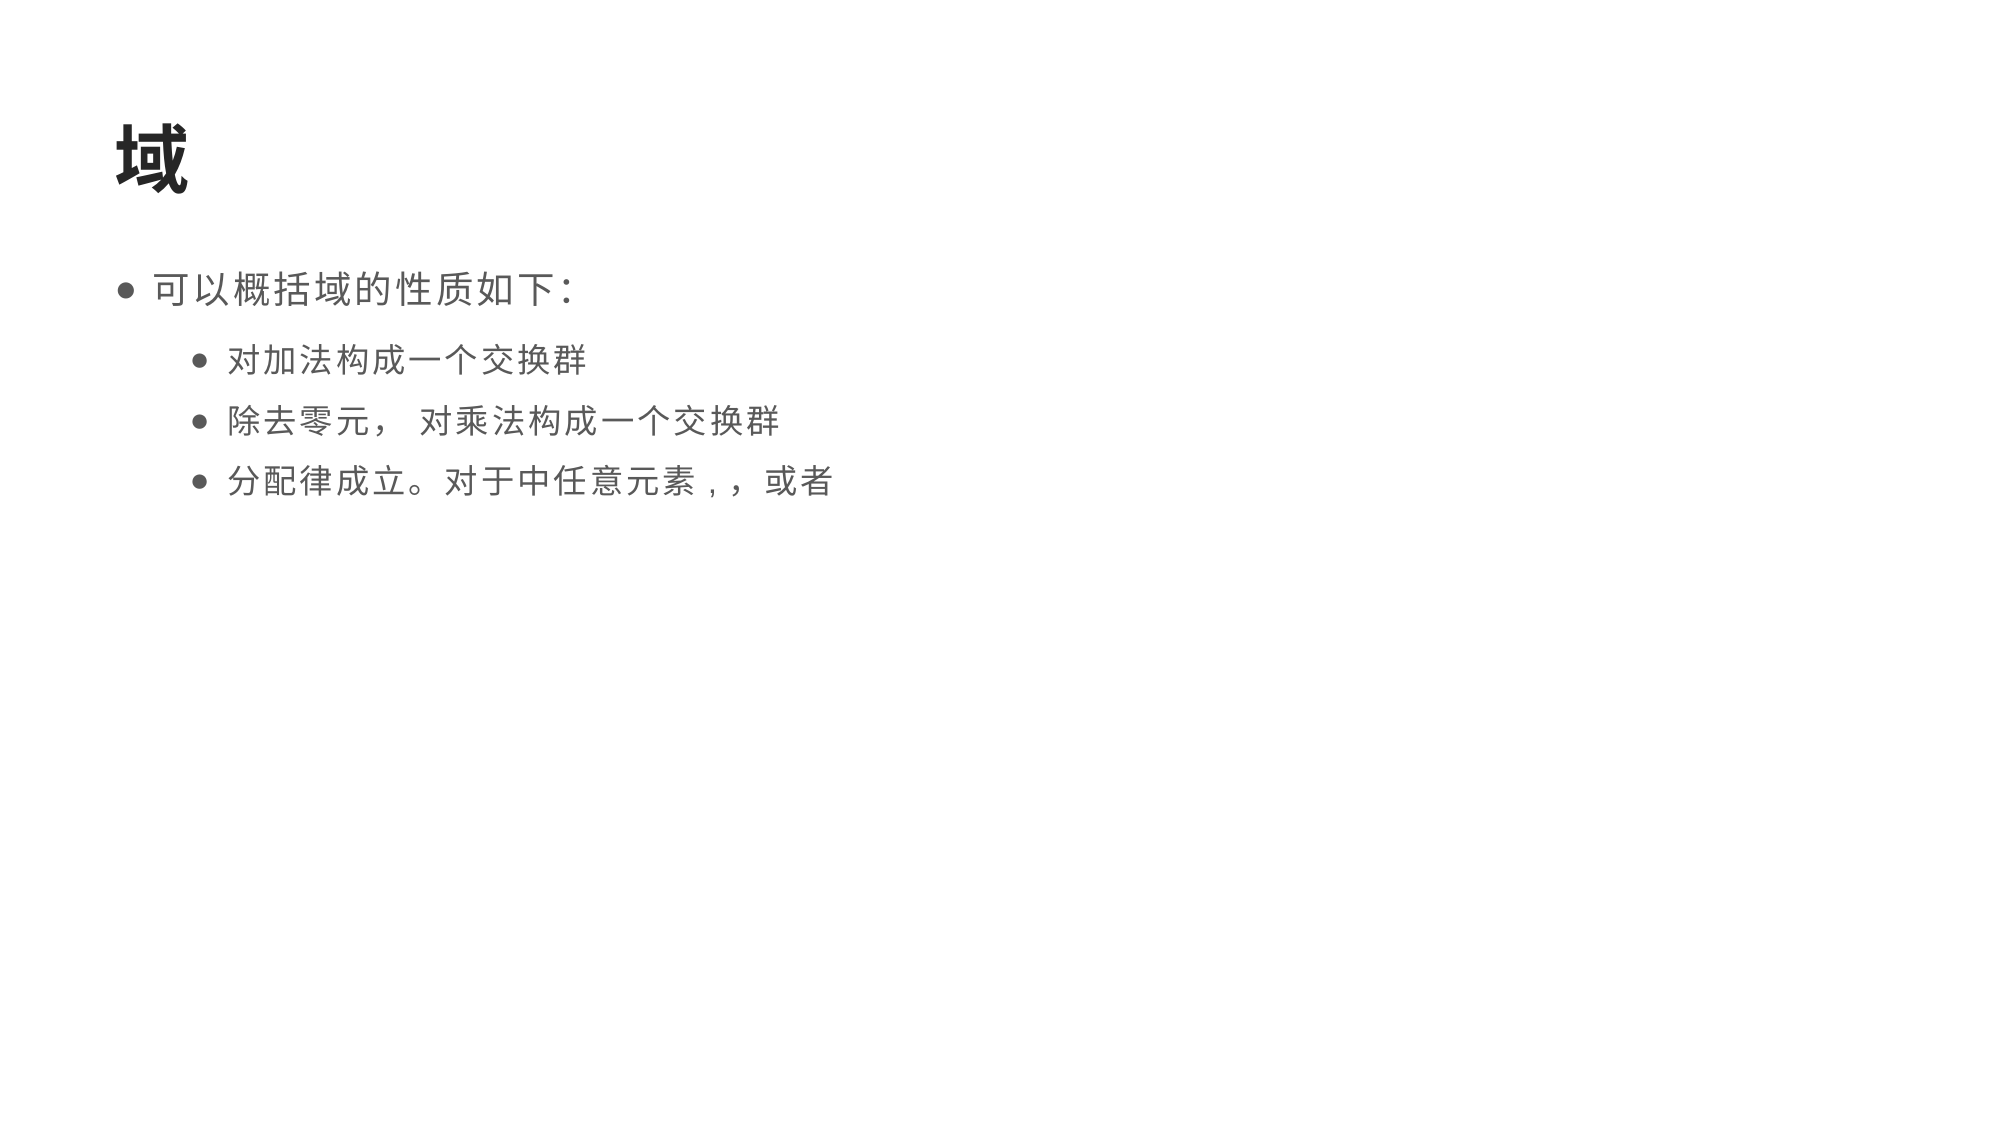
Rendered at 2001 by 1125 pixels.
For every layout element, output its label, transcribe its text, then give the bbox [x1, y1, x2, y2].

title 域 [99, 99, 1900, 216]
